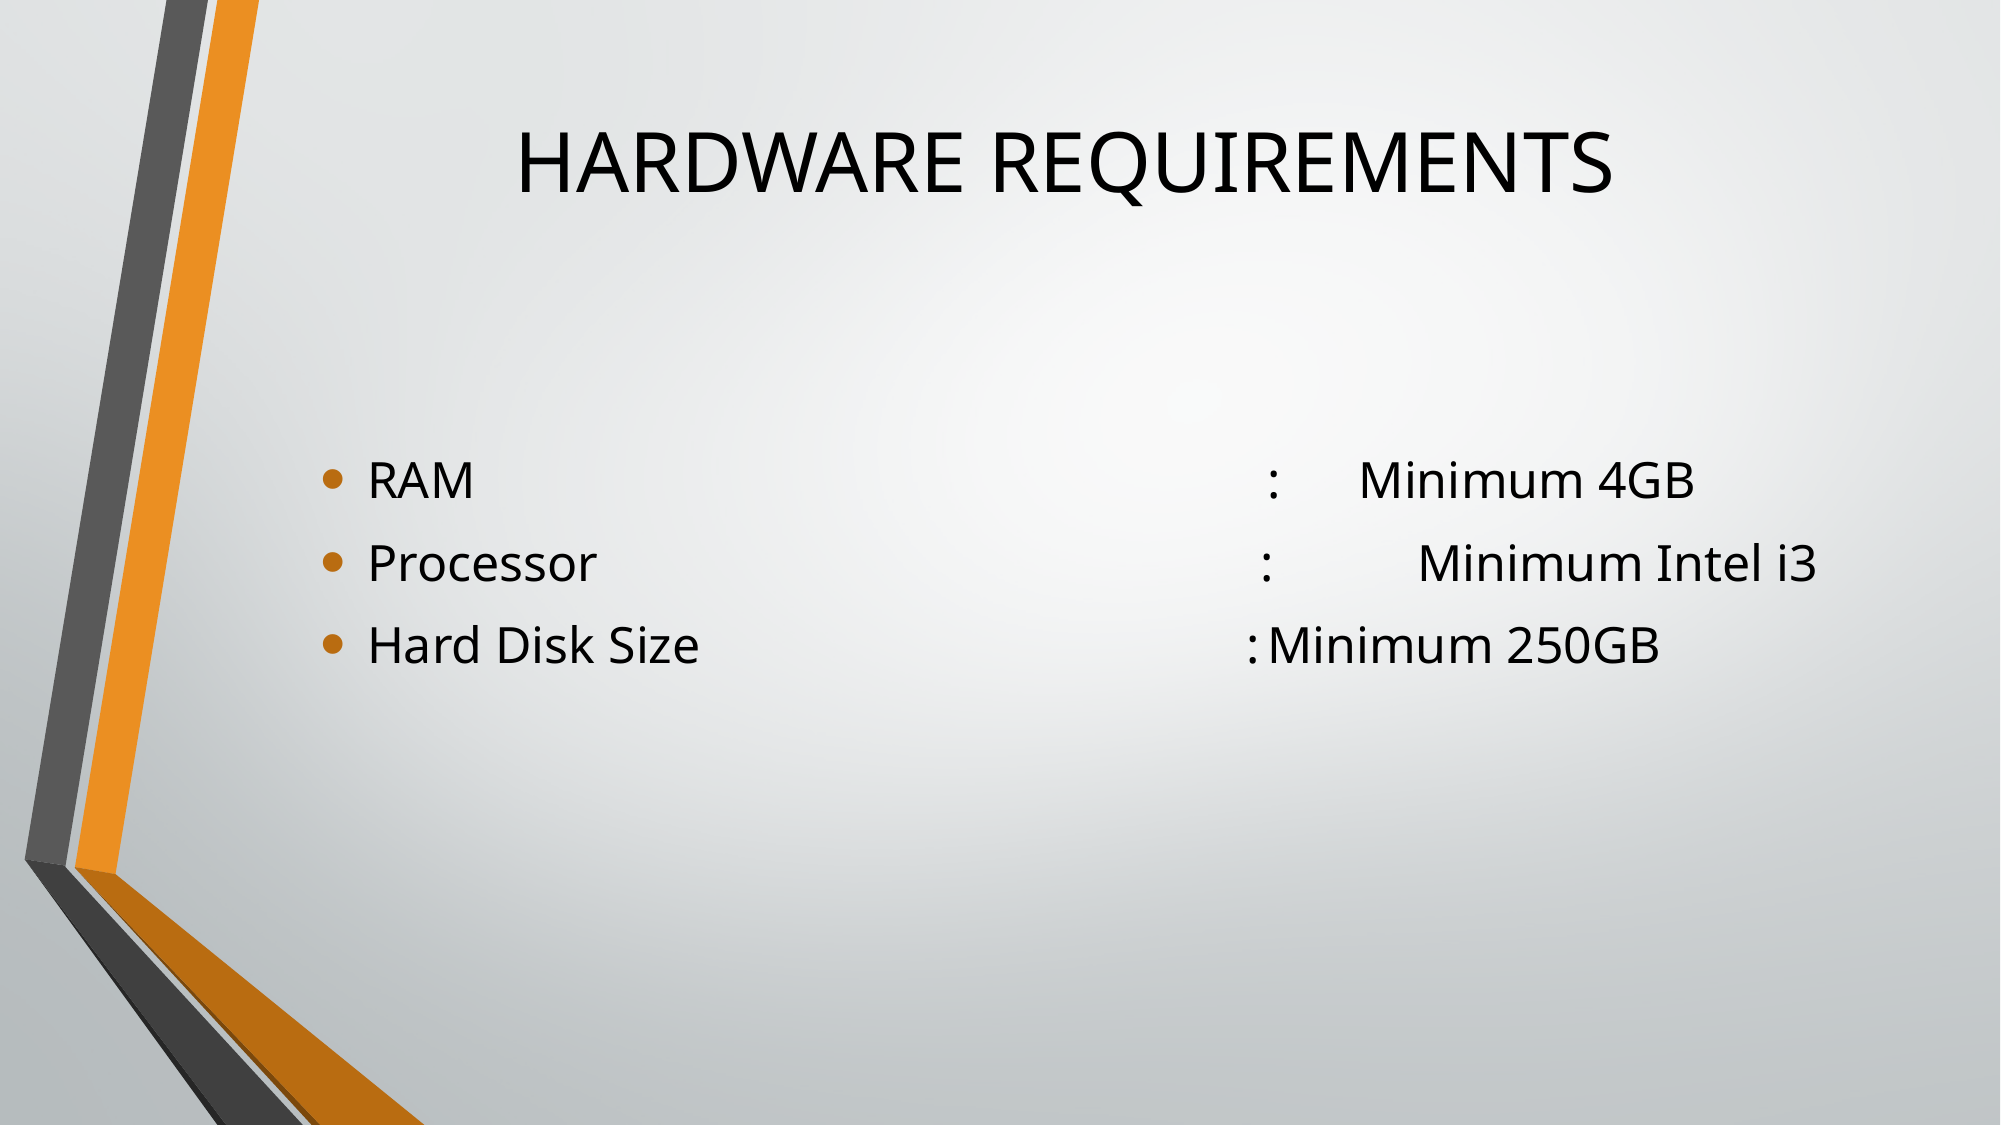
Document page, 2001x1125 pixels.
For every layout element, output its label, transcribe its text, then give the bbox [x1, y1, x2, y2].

title HARDWARE REQUIREMENTS [243, 18, 1887, 300]
list RAM : Minimum 4GB Processor : Minimum Intel i3 Hard Disk Size : Minimum 250GB [305, 92, 1887, 1029]
